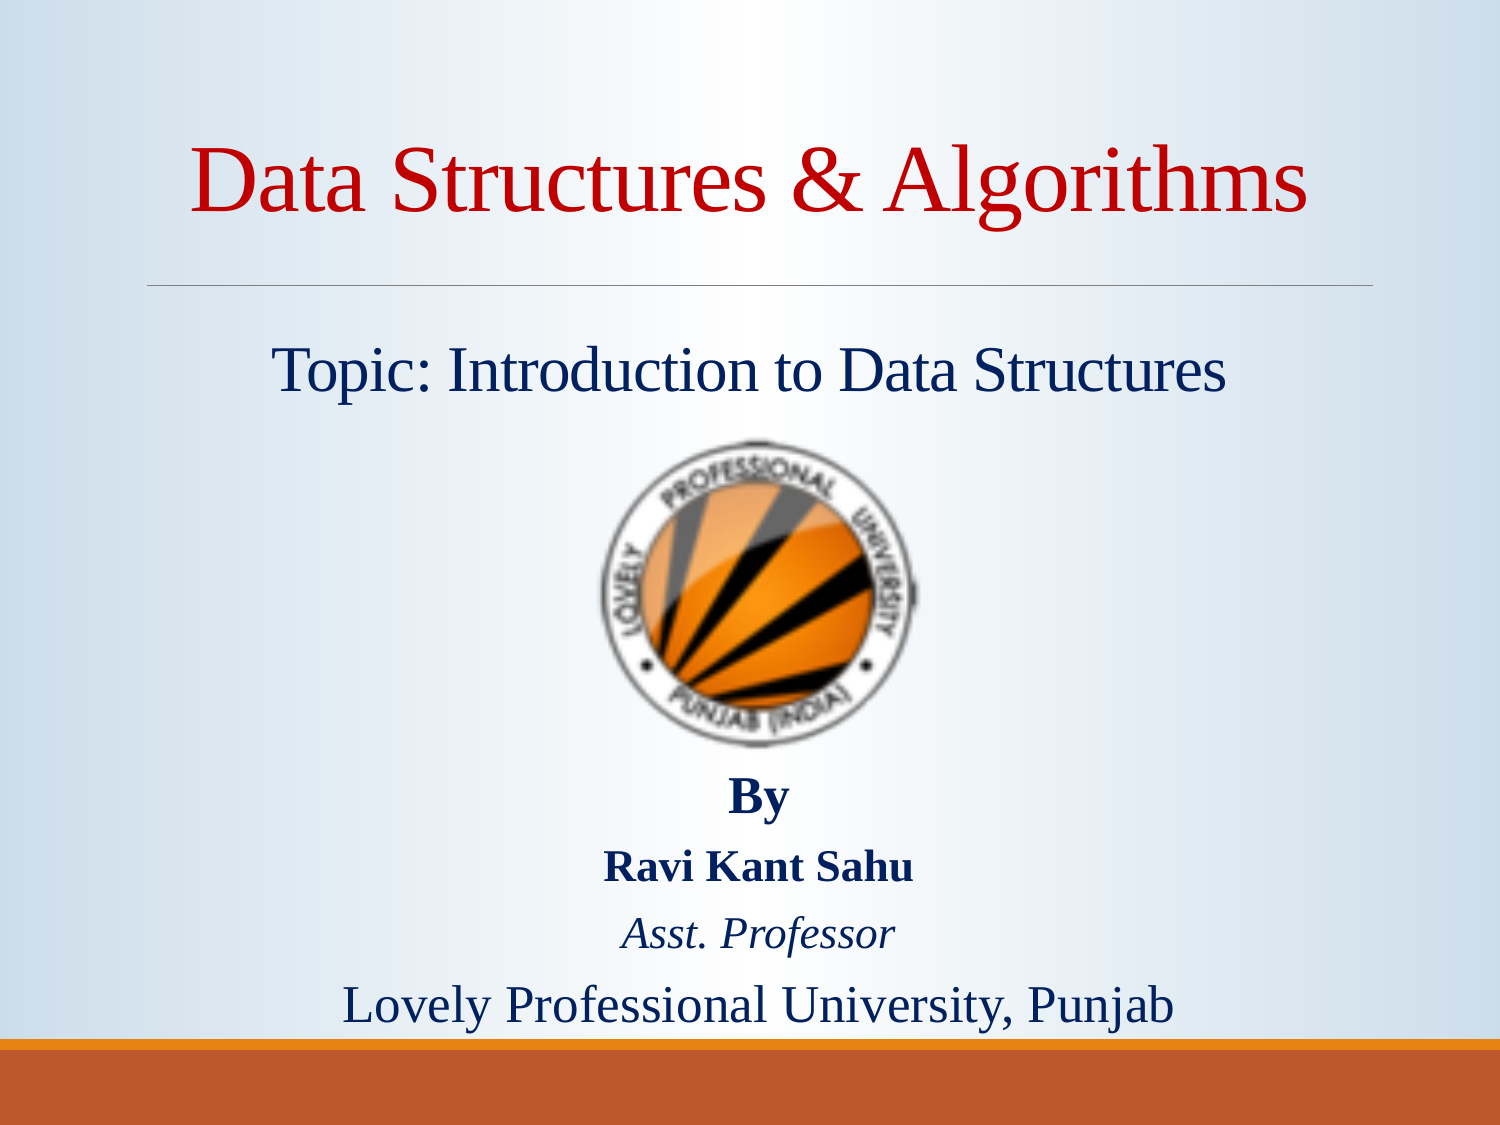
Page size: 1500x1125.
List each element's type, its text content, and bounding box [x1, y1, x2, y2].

subtitle By Ravi Kant Sahu Asst. Professor Lovely Professional University, Punjab [87, 412, 1413, 1050]
title Data Structures & Algorithms Topic: Introduction to Data Structures [112, 99, 1388, 412]
picture [586, 424, 926, 761]
